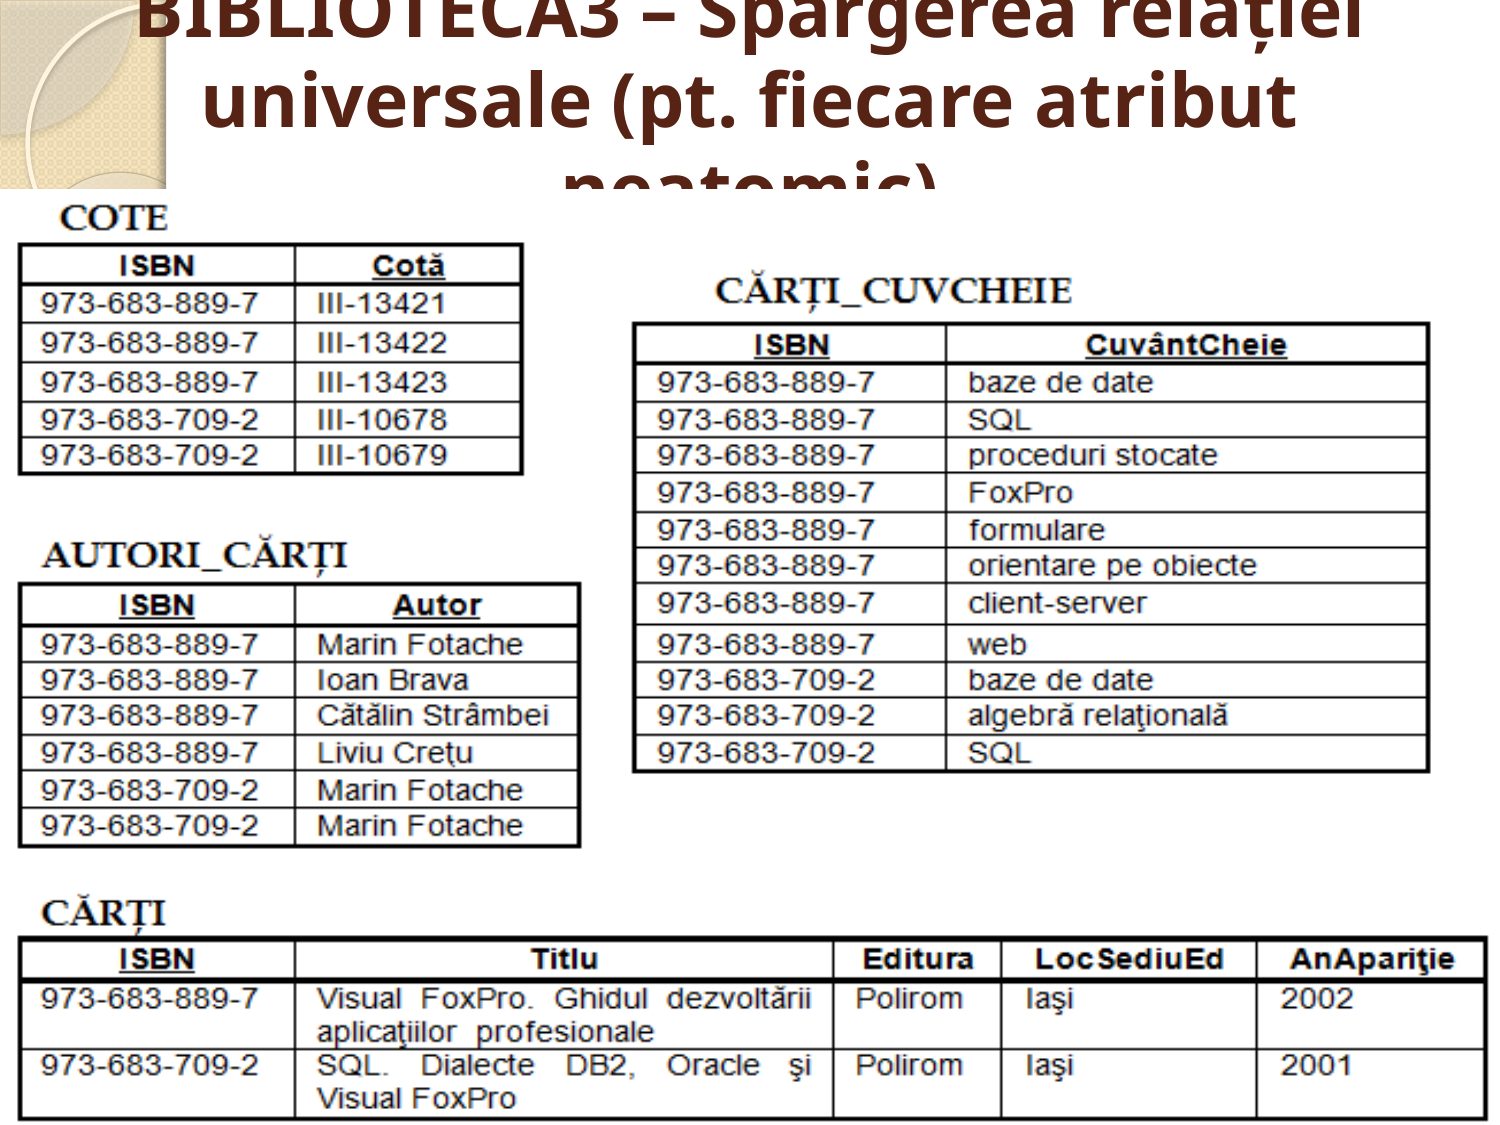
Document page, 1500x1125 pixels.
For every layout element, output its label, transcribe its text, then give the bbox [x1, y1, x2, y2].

picture [0, 188, 1500, 1125]
title BIBLIOTECA3 – Spargerea relaţiei universale (pt. fiecare atribut neatomic) [0, 3, 1500, 186]
